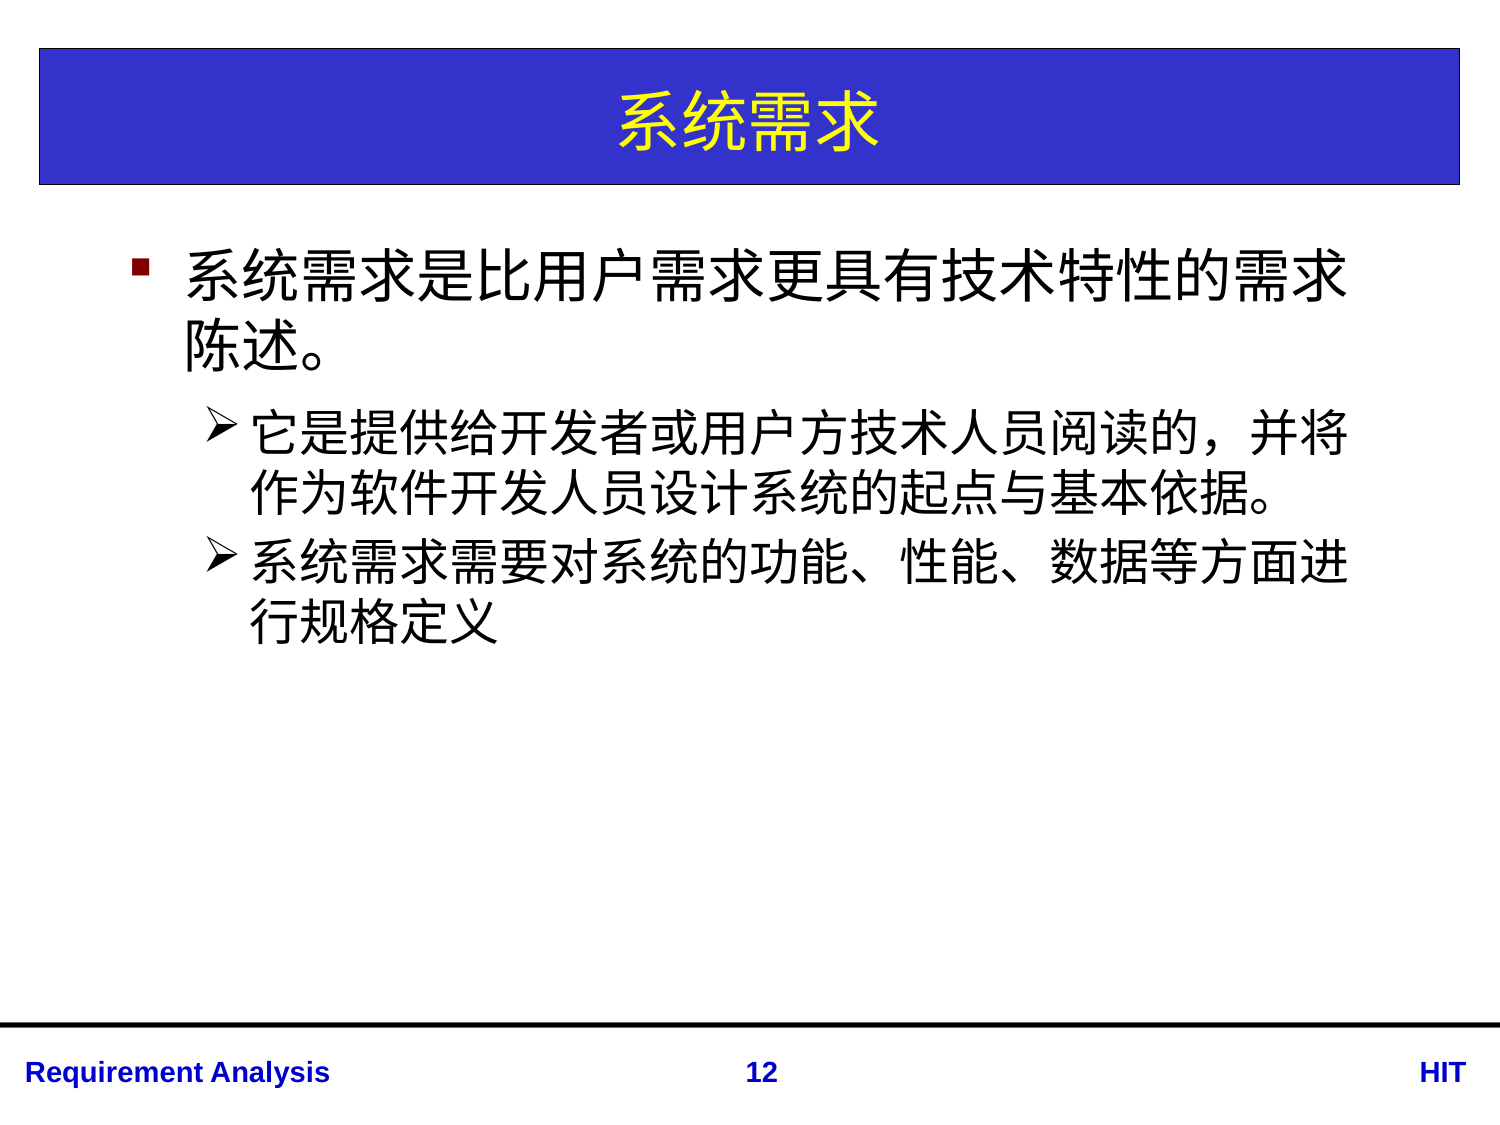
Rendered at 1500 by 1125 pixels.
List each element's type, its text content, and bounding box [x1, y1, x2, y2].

title 系统需求 [38, 54, 1457, 185]
list 系统需求是比用户需求更具有技术特性的需求陈述。 它是提供给开发者或用户方技术人员阅读的，并将作为软件开发人员设计系统的起点与基本依据。 系统需求需要对系统的功能、性能、数据等方面进行规格定义 [111, 231, 1412, 941]
